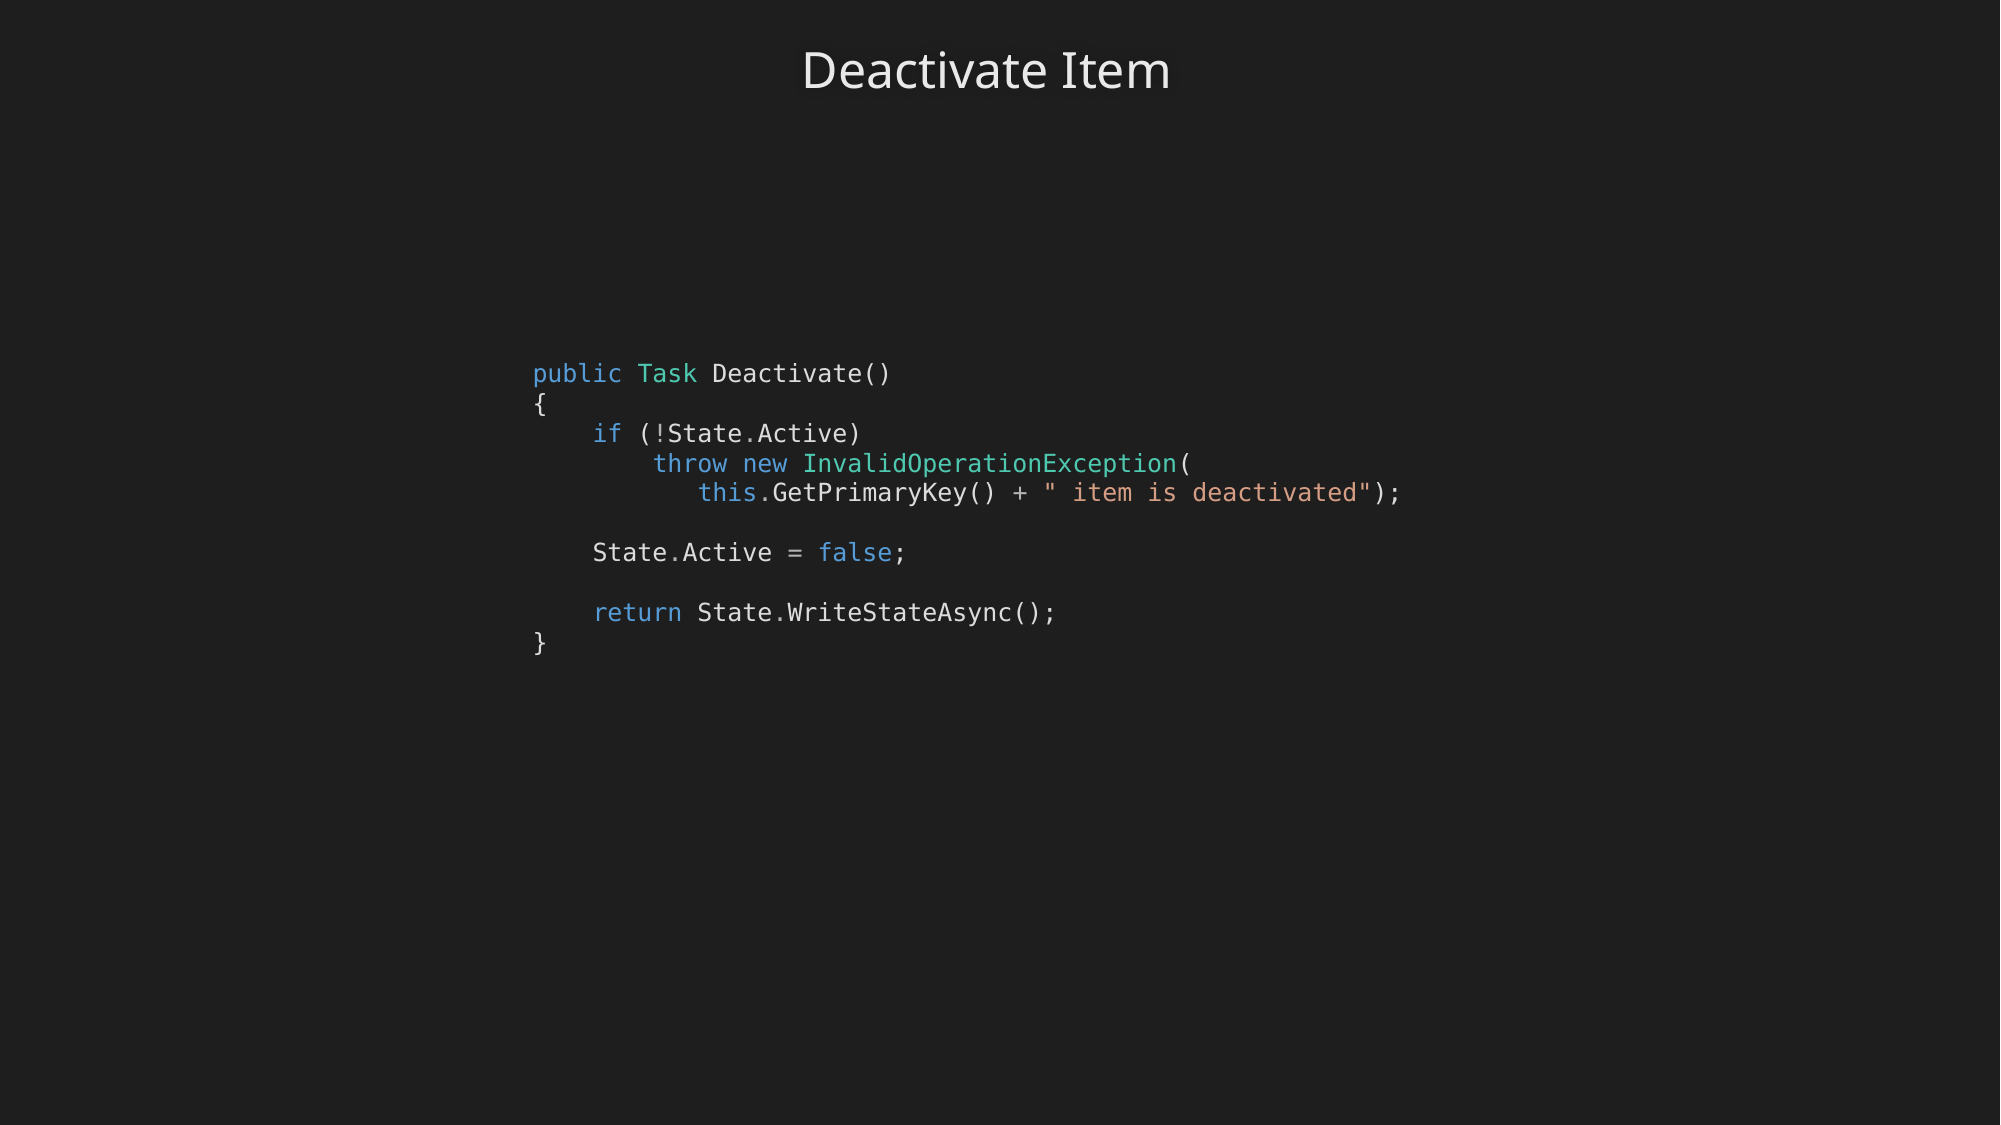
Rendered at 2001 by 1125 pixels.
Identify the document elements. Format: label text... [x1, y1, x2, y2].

text_box Deactivate Item [786, 30, 1213, 106]
text_box public Task Deactivate() { if (!State.Active) throw new InvalidOperationException( this.GetPrimaryKey() + " item is deactivated"); State.Active = false; return State.WriteStateAsync(); } [517, 349, 1483, 664]
